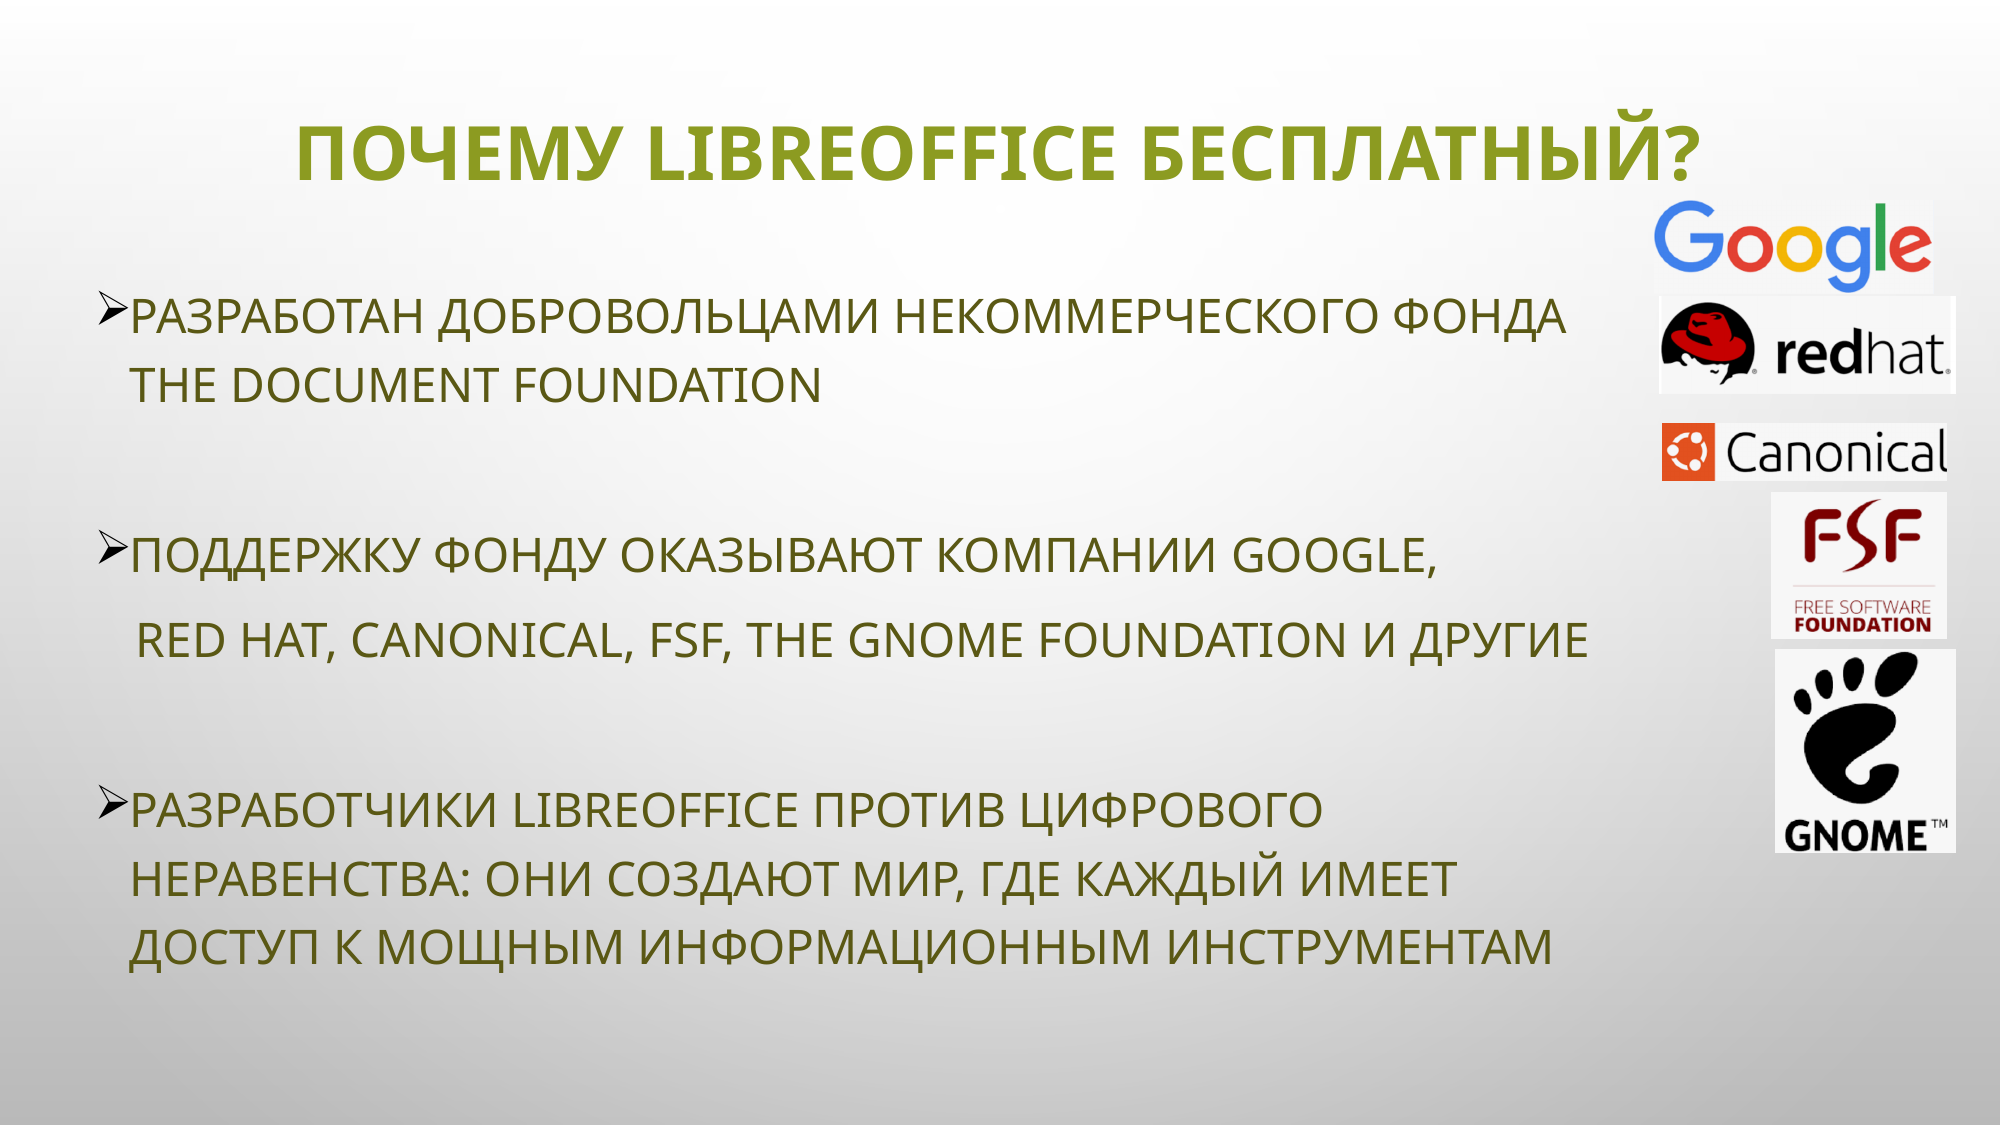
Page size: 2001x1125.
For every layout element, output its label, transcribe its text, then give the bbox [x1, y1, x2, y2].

picture [0, 0, 2000, 1125]
list Разработан добровольцами некоммерческого фонда The Document Foundation Поддержку фонду оказывают компании Google, Red Hat, Canonical, FSF, The GNOME Foundation и другие Разработчики LibreOffice против цифрового неравенства: Они создают мир, где каждый имеет доступ к мощным информационным инструментам [79, 267, 1676, 992]
title Почему LibreOffice бесплатный? [187, 44, 1808, 267]
